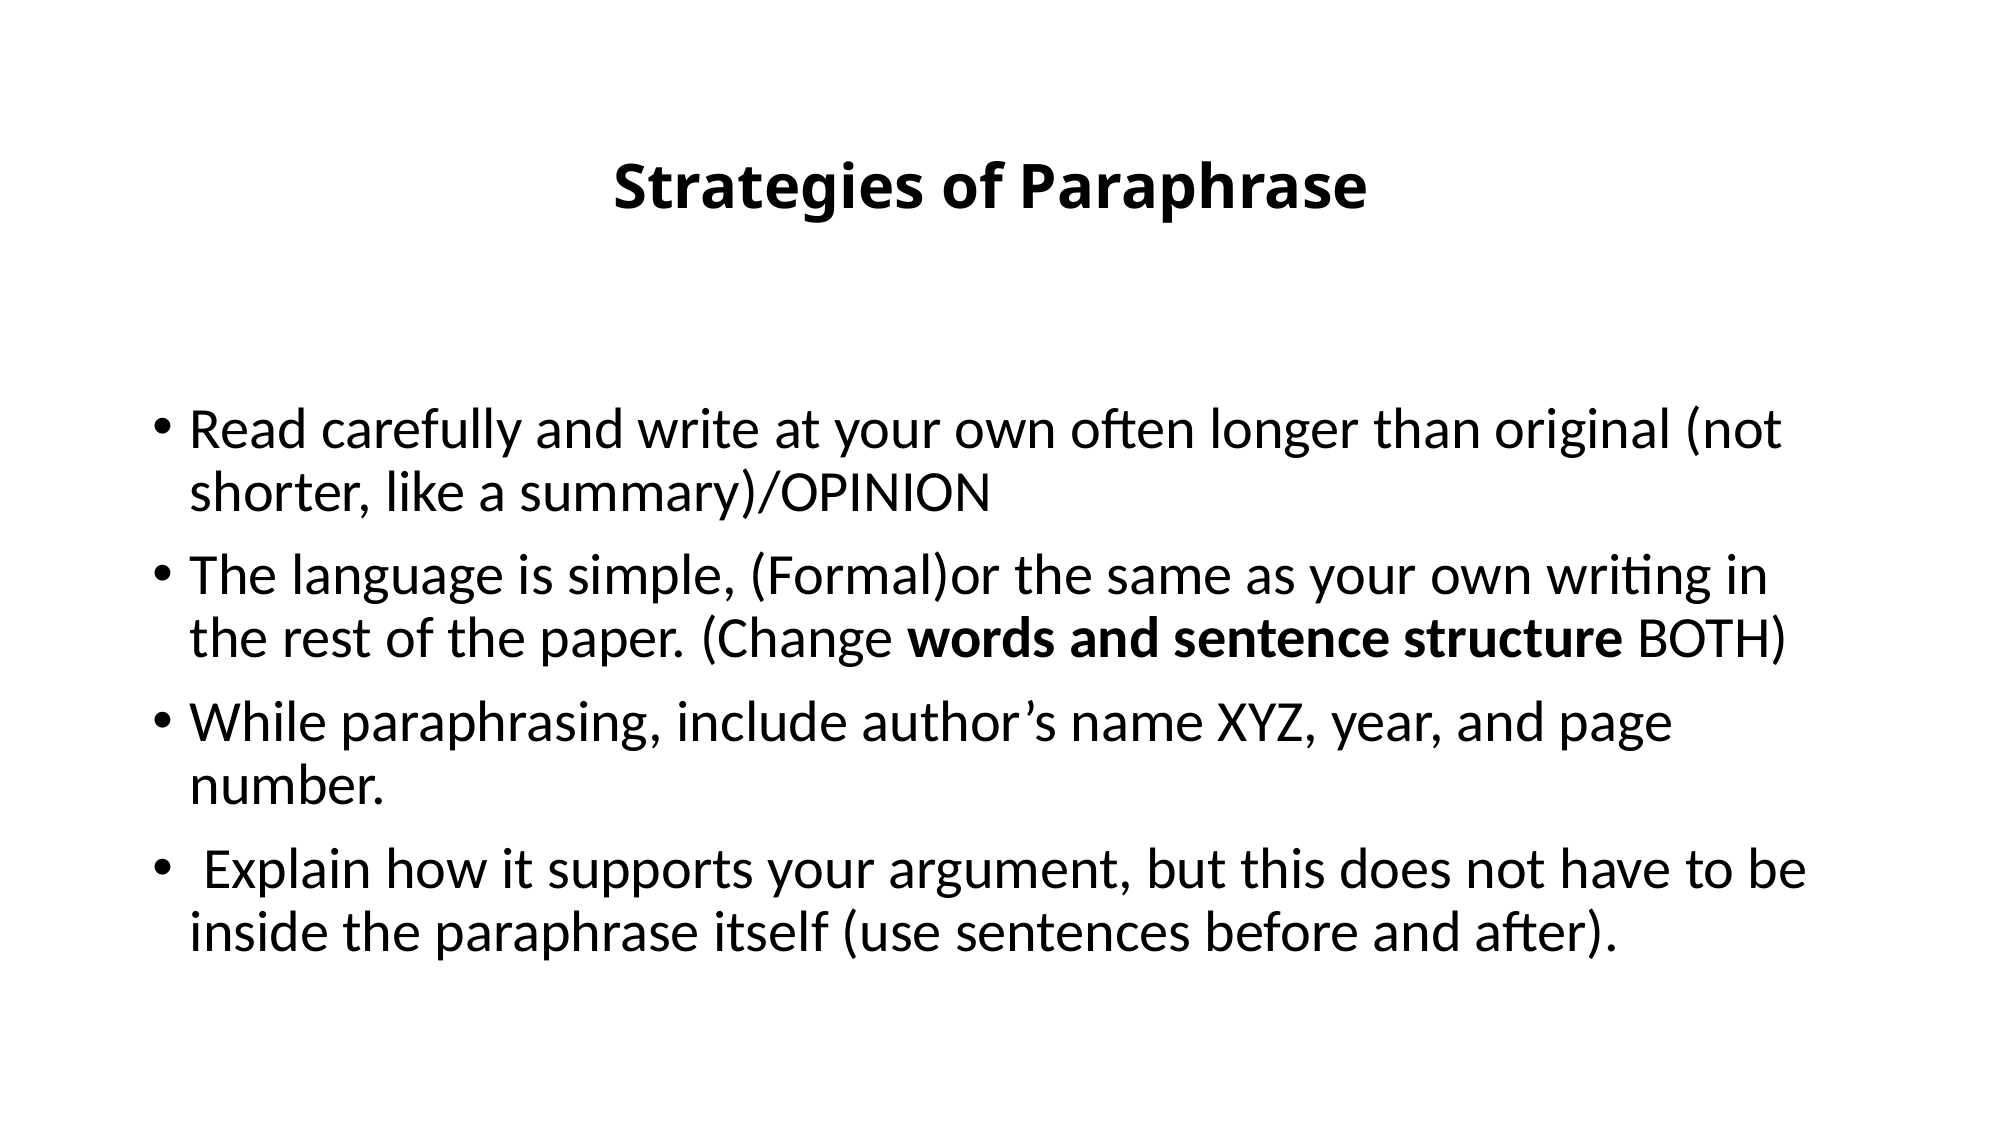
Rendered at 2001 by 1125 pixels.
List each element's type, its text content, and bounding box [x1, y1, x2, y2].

title Strategies of Paraphrase [428, 80, 1555, 299]
list Read carefully and write at your own often longer than original (not shorter, like a summary)/OPINION The language is simple, (Formal)or the same as your own writing in the rest of the paper. (Change words and sentence structure BOTH) While paraphrasing, include author’s name XYZ, year, and page number. Explain how it supports your argument, but this does not have to be inside the paraphrase itself (use sentences before and after). [137, 299, 1863, 1014]
